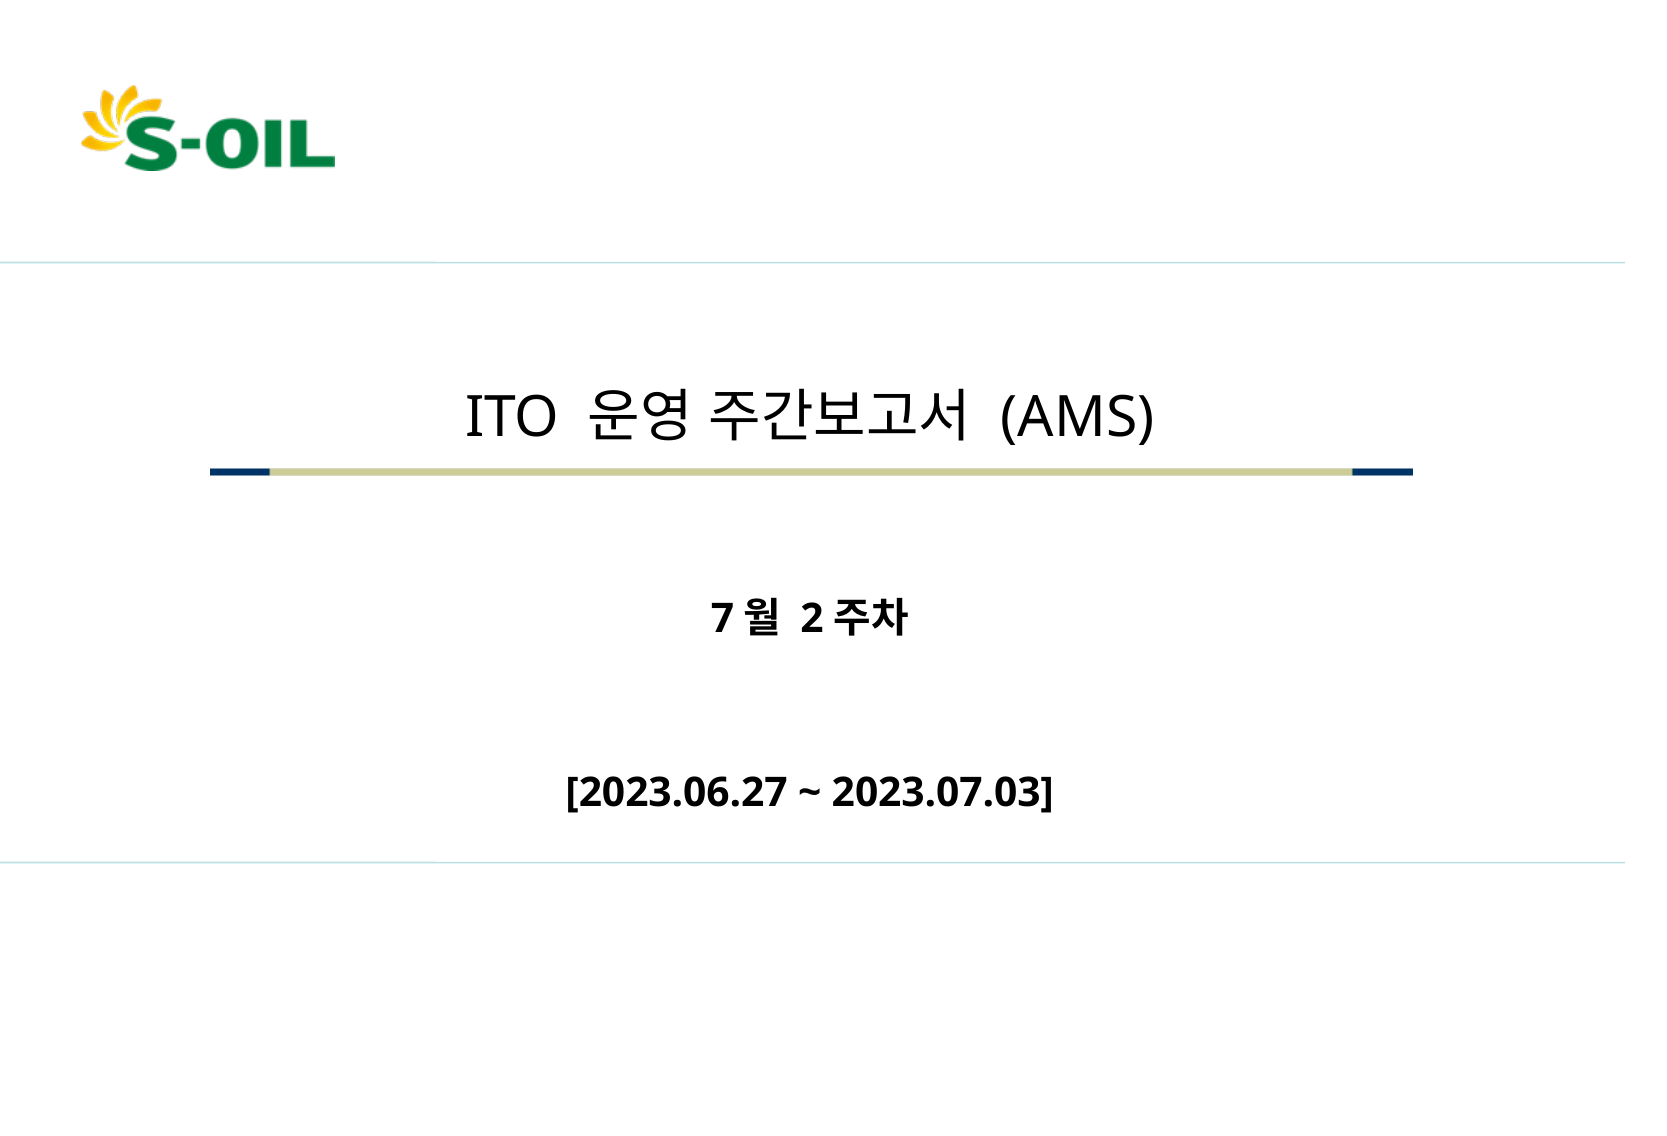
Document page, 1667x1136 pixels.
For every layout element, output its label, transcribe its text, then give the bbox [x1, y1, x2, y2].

text_box 7월 2주차 [696, 583, 924, 648]
picture [81, 85, 336, 171]
picture [210, 464, 1413, 480]
text_box ITO 운영 주간보고서 (AMS) [336, 371, 1283, 455]
text_box [2023.06.27 ~ 2023.07.03] [497, 768, 1123, 830]
